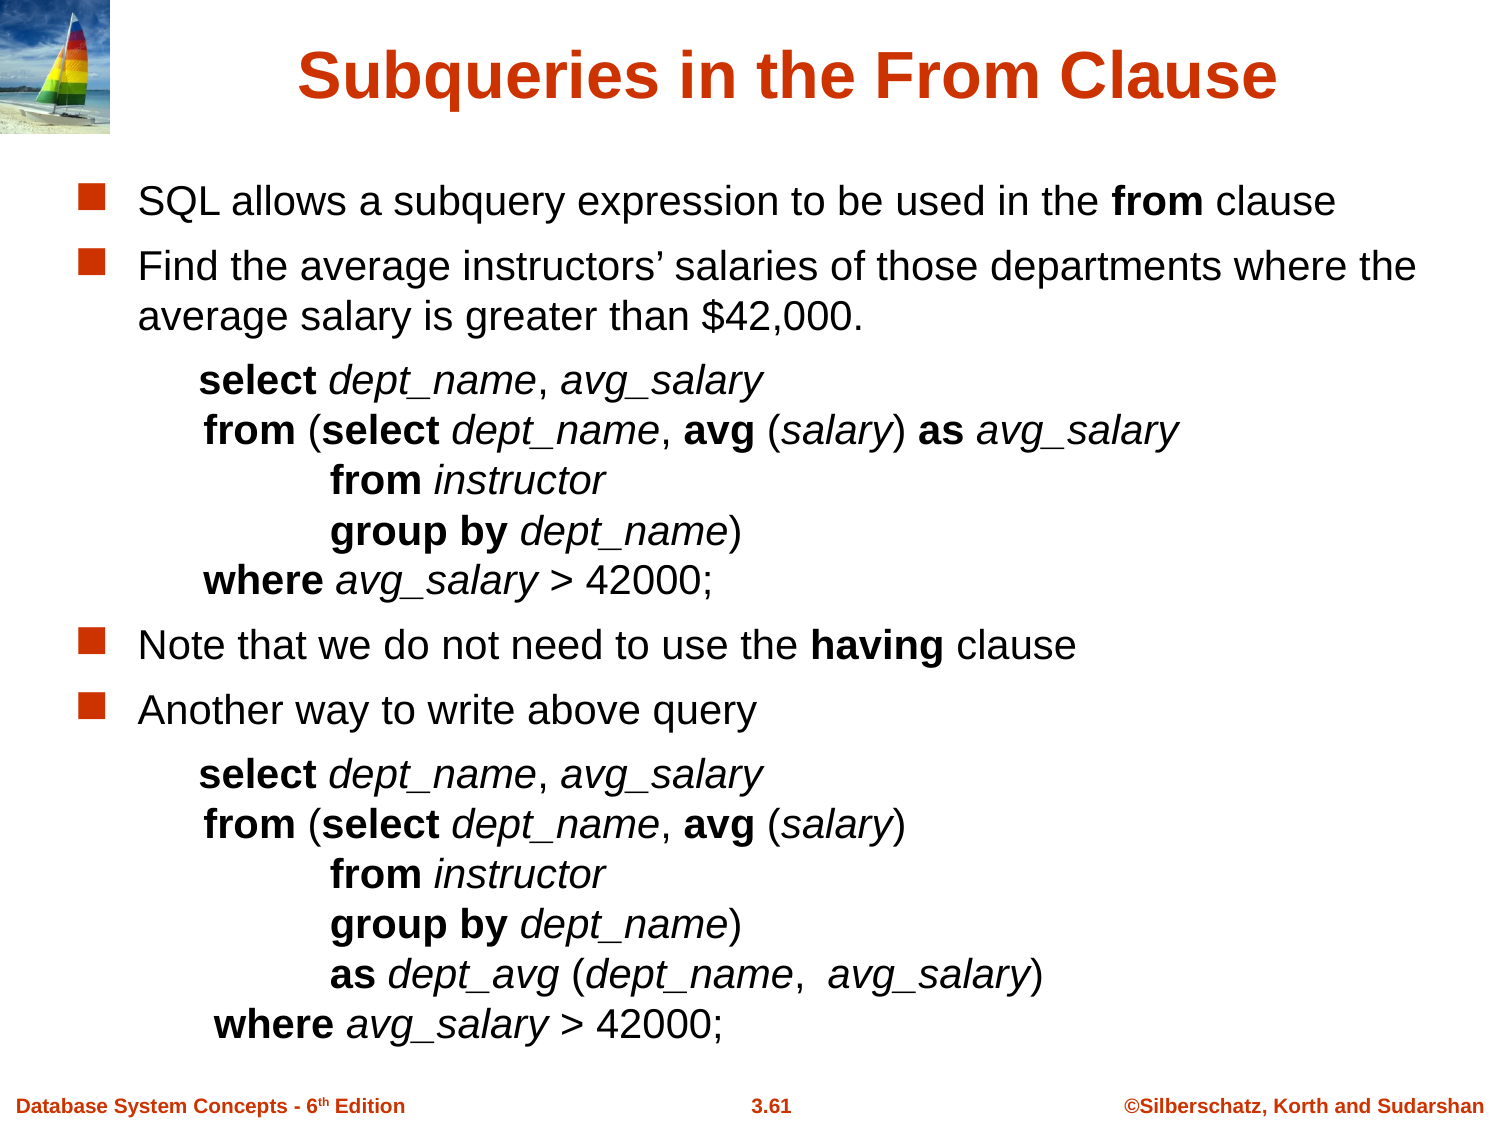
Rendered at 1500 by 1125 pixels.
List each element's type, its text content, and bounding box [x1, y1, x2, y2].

picture [0, 0, 110, 134]
list SQL allows a subquery expression to be used in the from clause Find the average instructors’ salaries of those departments where the average salary is greater than $42,000. select dept_name, avg_salary from (select dept_name, avg (salary) as avg_salary from instructor group by dept_name) where avg_salary > 42000; Note that we do not need to use the having clause Another way to write above query select dept_name, avg_salary from (select dept_name, avg (salary) from instructor group by dept_name) as dept_avg (dept_name, avg_salary) where avg_salary > 42000; [66, 166, 1460, 967]
title Subqueries in the From Clause [125, 18, 1452, 120]
